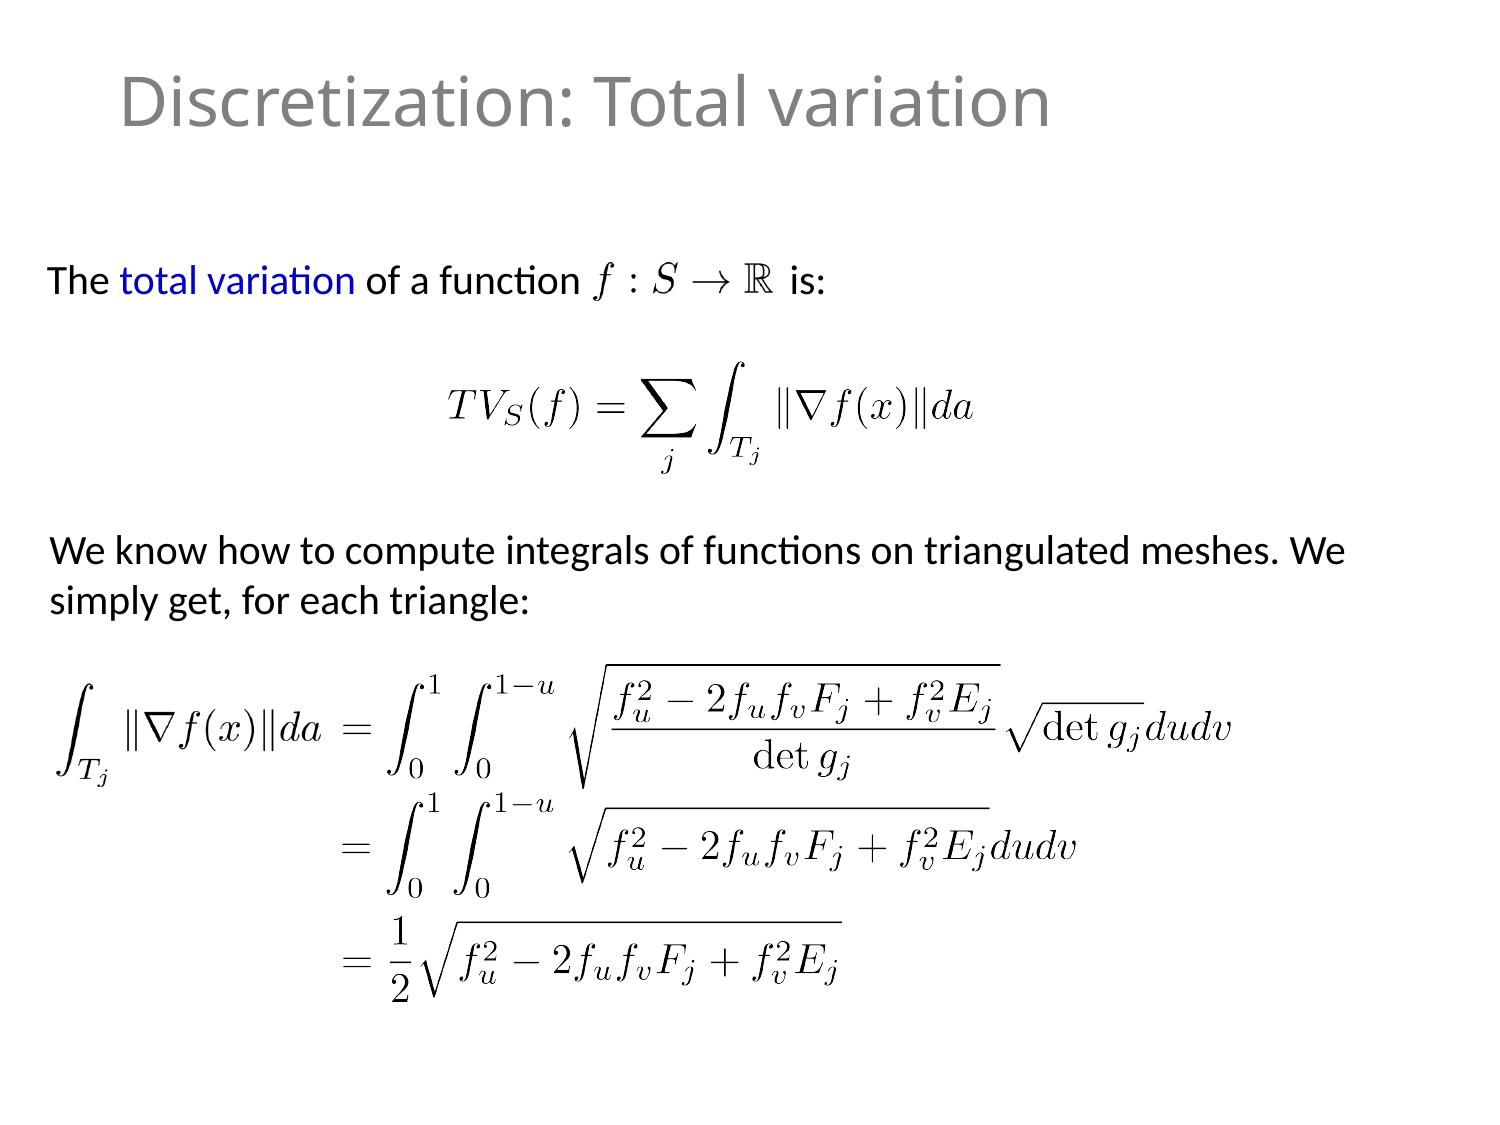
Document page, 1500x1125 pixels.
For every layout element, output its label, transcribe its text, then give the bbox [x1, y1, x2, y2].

title Discretization: Total variation [103, 59, 1397, 245]
text_box We know how to compute integrals of functions on triangulated meshes. We simply get, for each triangle: [34, 515, 1400, 631]
picture [342, 792, 1076, 898]
picture [343, 664, 1231, 789]
picture [56, 683, 321, 787]
picture [593, 262, 773, 301]
text_box The total variation of a function is: [32, 245, 1456, 310]
picture [448, 361, 973, 474]
picture [343, 916, 842, 1002]
